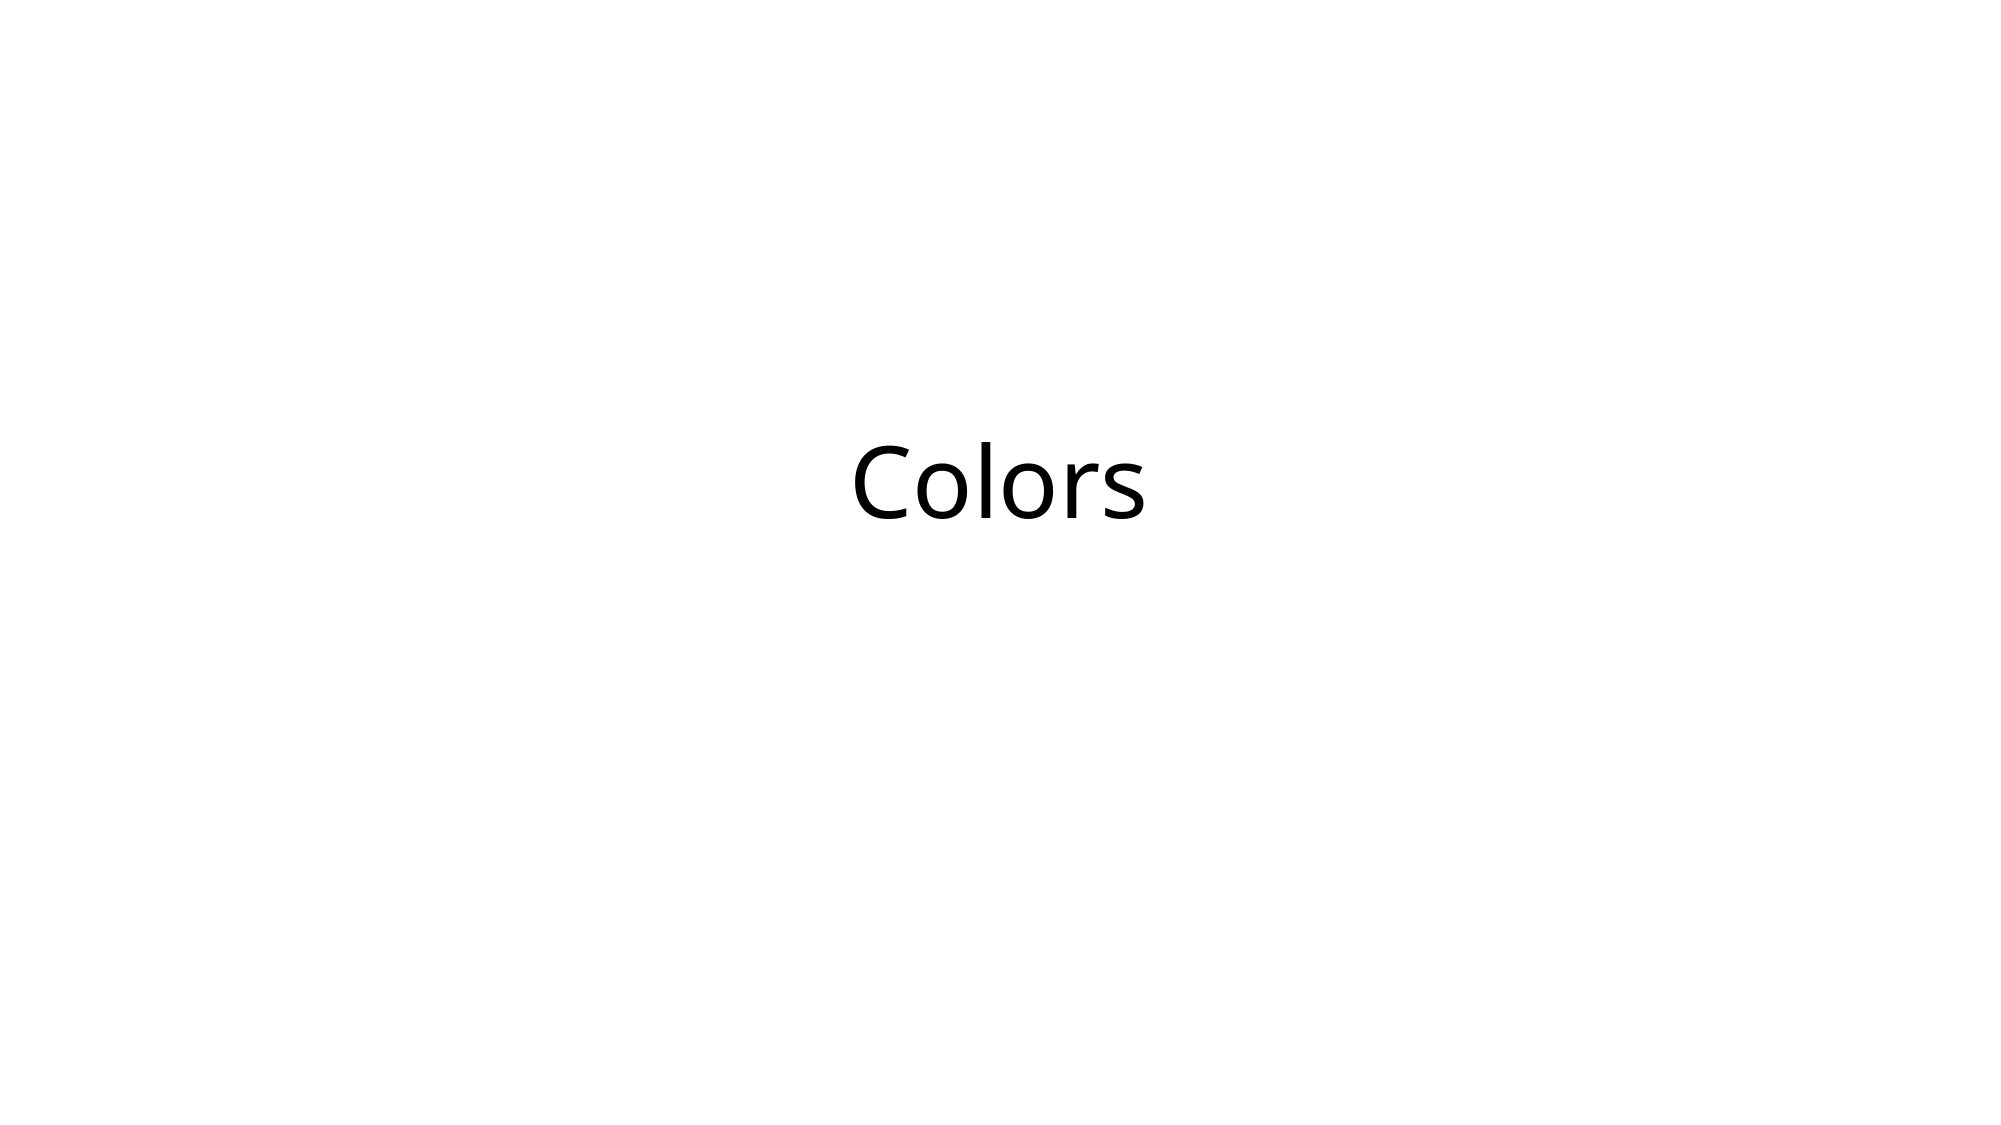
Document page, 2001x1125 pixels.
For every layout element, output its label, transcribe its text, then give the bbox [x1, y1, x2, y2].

title Colors [324, 336, 1675, 636]
